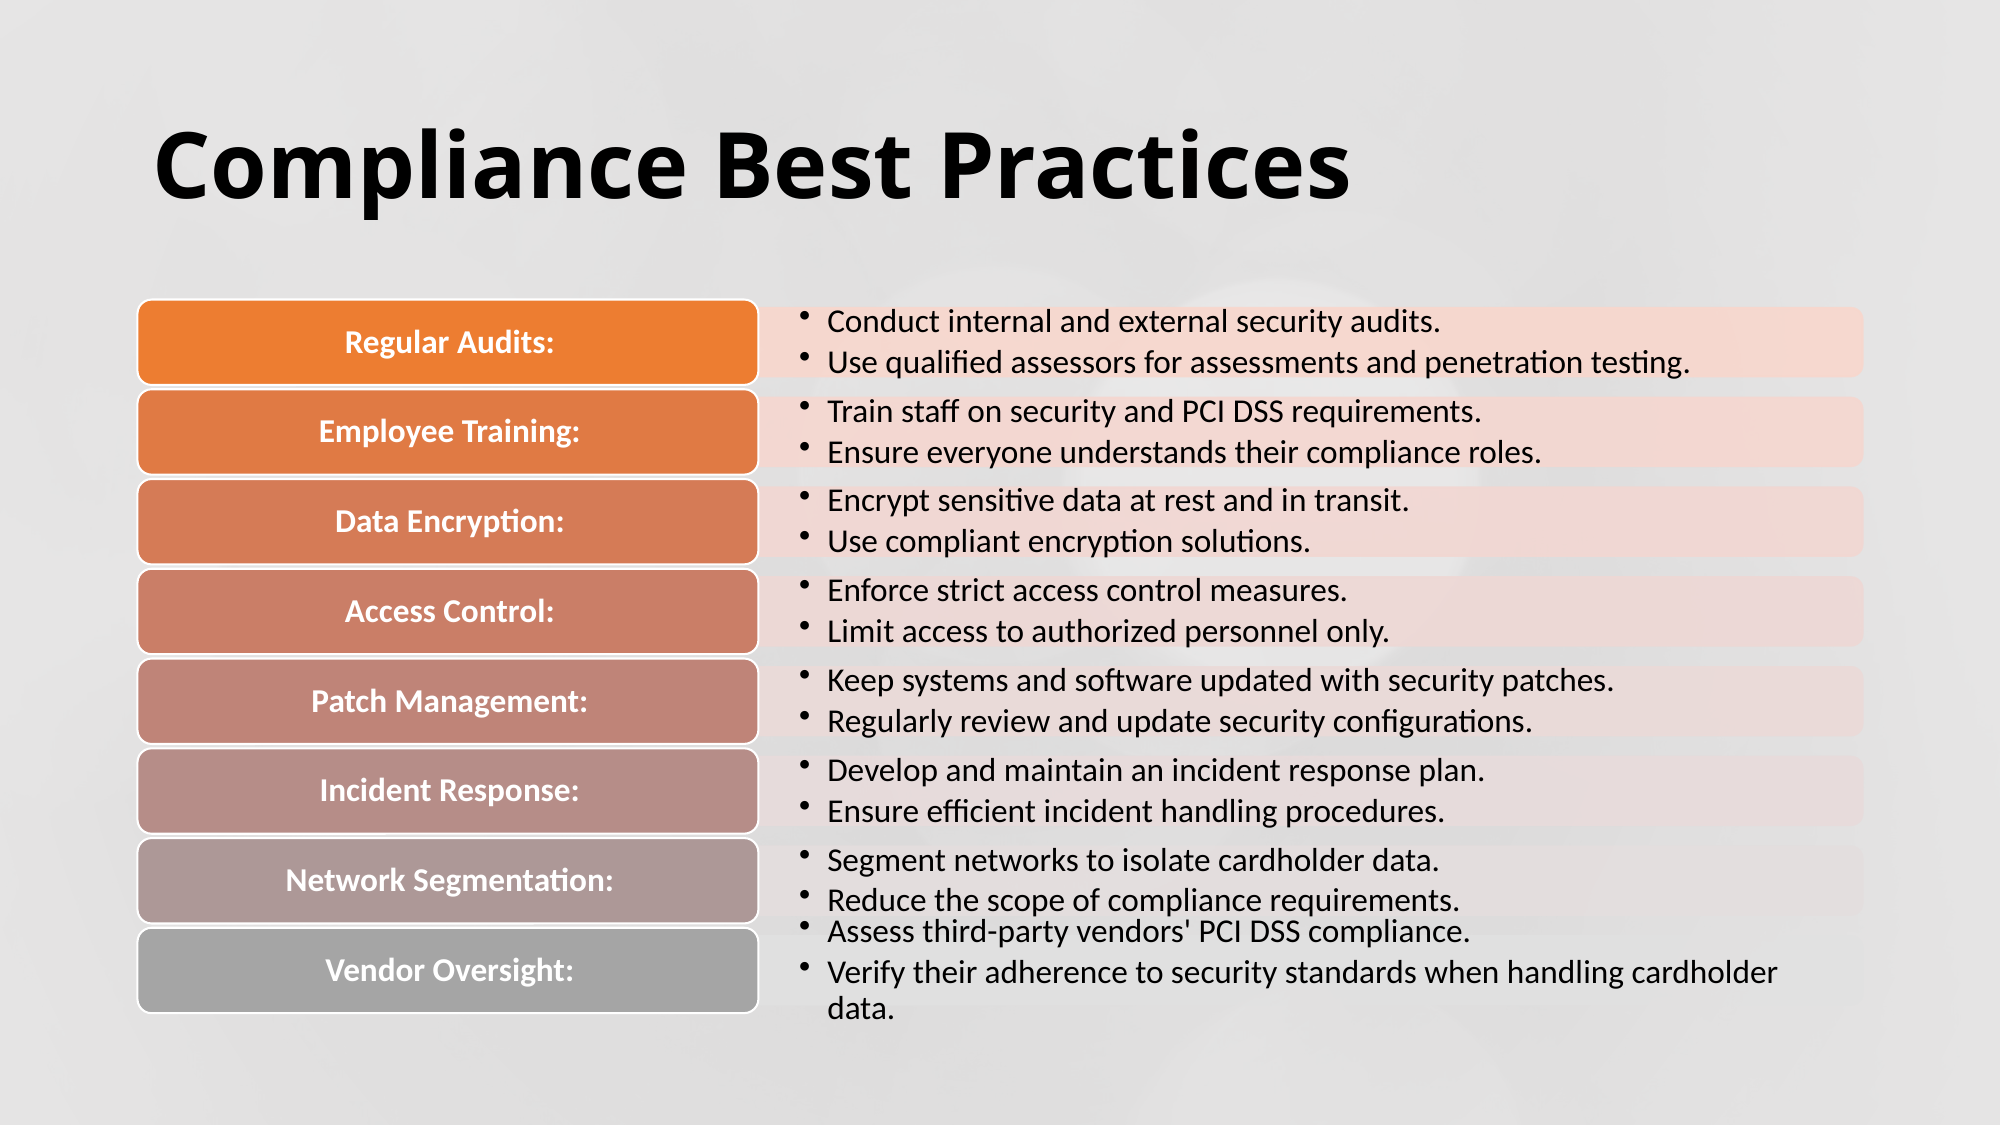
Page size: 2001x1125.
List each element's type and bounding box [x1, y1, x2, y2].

list [137, 299, 1863, 1014]
picture [0, 0, 2000, 1125]
